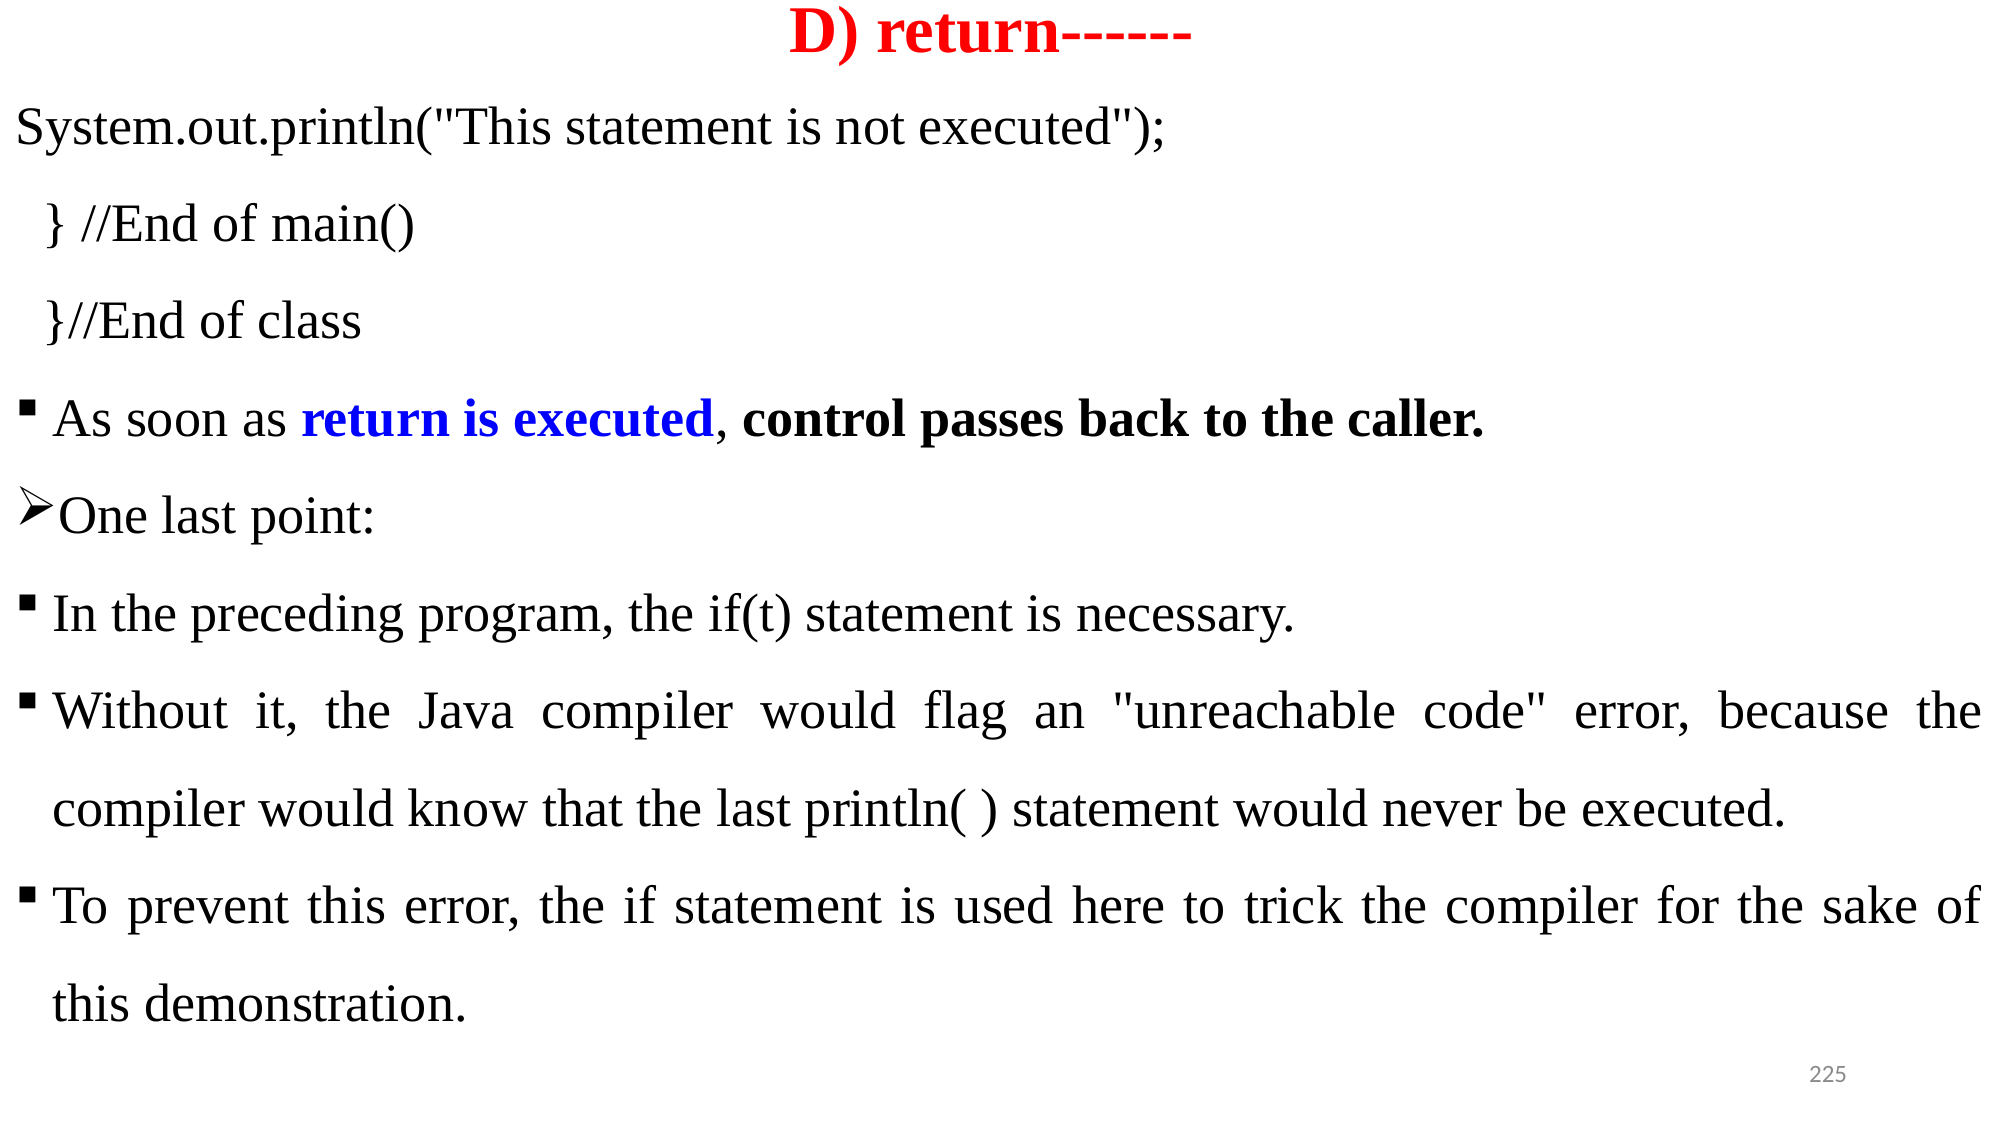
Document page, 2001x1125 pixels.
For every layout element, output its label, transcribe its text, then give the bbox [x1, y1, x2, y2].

title D) return------ [324, 0, 1675, 50]
list System.out.println("This statement is not executed"); } //End of main() }//End of class As soon as return is executed, control passes back to the caller. One last point: In the preceding program, the if(t) statement is necessary. Without it, the Java compiler would flag an "unreachable code" error, because the compiler would know that the last println( ) statement would never be executed. To prevent this error, the if statement is used here to trick the compiler for the sake of this demonstration. [0, 50, 2000, 1125]
slide_number 225 [1412, 1042, 1863, 1103]
